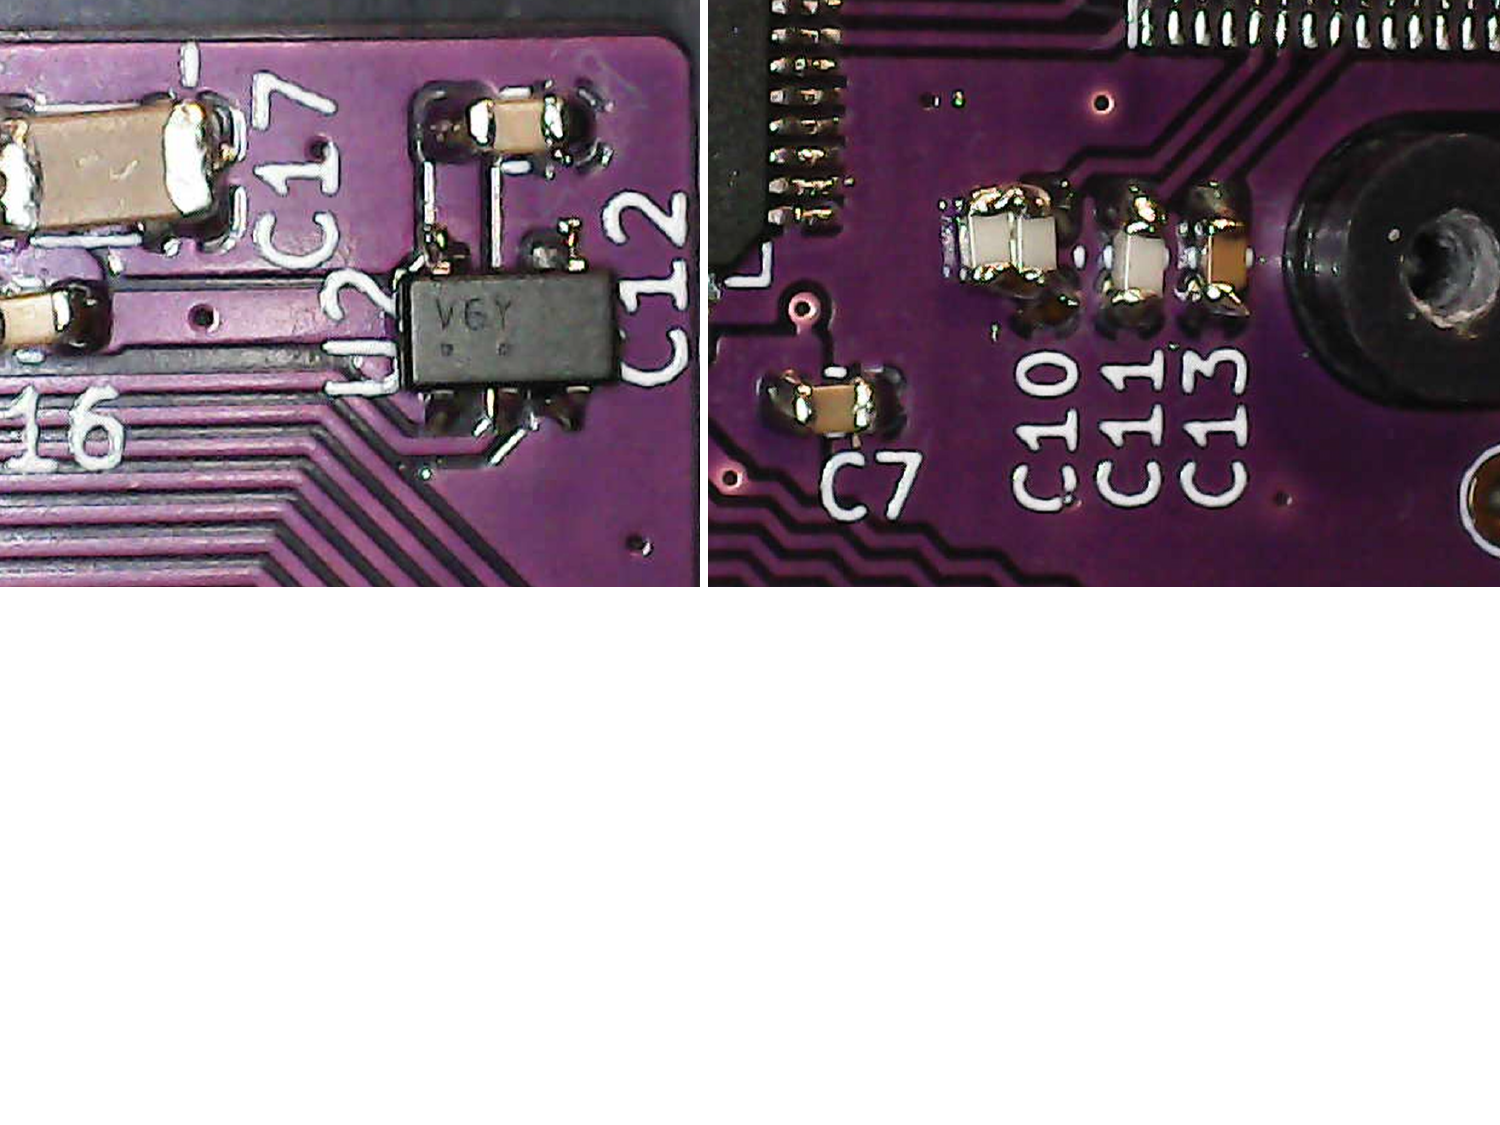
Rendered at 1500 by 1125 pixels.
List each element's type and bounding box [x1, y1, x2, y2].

picture [708, 0, 1500, 587]
picture [0, 0, 700, 587]
